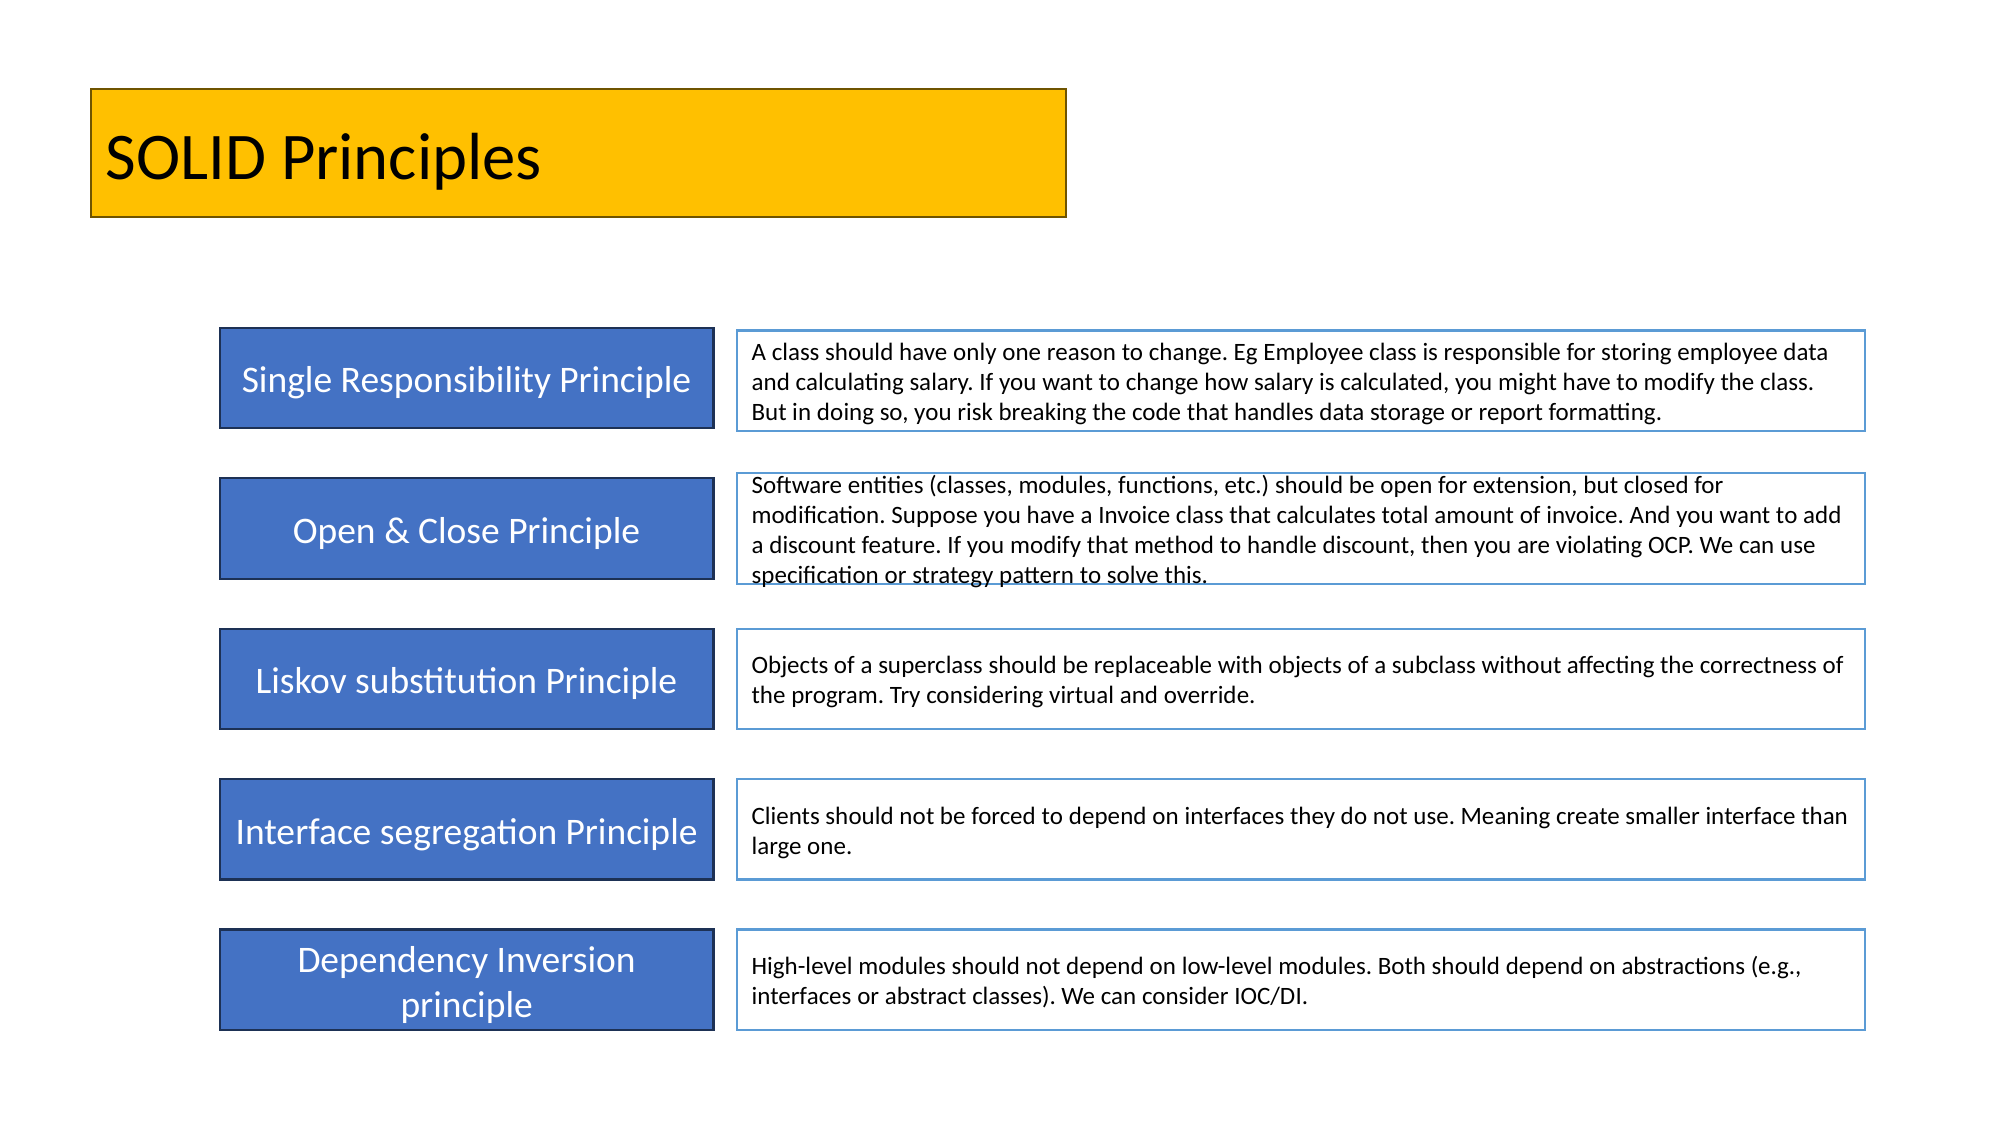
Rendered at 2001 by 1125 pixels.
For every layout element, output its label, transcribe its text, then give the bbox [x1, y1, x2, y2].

text_box Clients should not be forced to depend on interfaces they do not use. Meaning create smaller interface than large one. [736, 778, 1866, 881]
text_box SOLID Principles [90, 88, 1067, 218]
text_box Dependency Inversion principle [219, 928, 715, 1031]
text_box Interface segregation Principle [219, 778, 715, 881]
text_box Software entities (classes, modules, functions, etc.) should be open for extension, but closed for modification. Suppose you have a Invoice class that calculates total amount of invoice. And you want to add a discount feature. If you modify that method to handle discount, then you are violating OCP. We can use specification or strategy pattern to solve this. [736, 472, 1866, 585]
text_box High-level modules should not depend on low-level modules. Both should depend on abstractions (e.g., interfaces or abstract classes). We can consider IOC/DI. [736, 928, 1866, 1031]
text_box Objects of a superclass should be replaceable with objects of a subclass without affecting the correctness of the program. Try considering virtual and override. [736, 628, 1866, 730]
text_box Open & Close Principle [219, 477, 715, 580]
text_box Liskov substitution Principle [219, 628, 715, 730]
text_box Single Responsibility Principle [219, 327, 715, 429]
text_box A class should have only one reason to change. Eg Employee class is responsible for storing employee data and calculating salary. If you want to change how salary is calculated, you might have to modify the class. But in doing so, you risk breaking the code that handles data storage or report formatting. [736, 329, 1866, 432]
